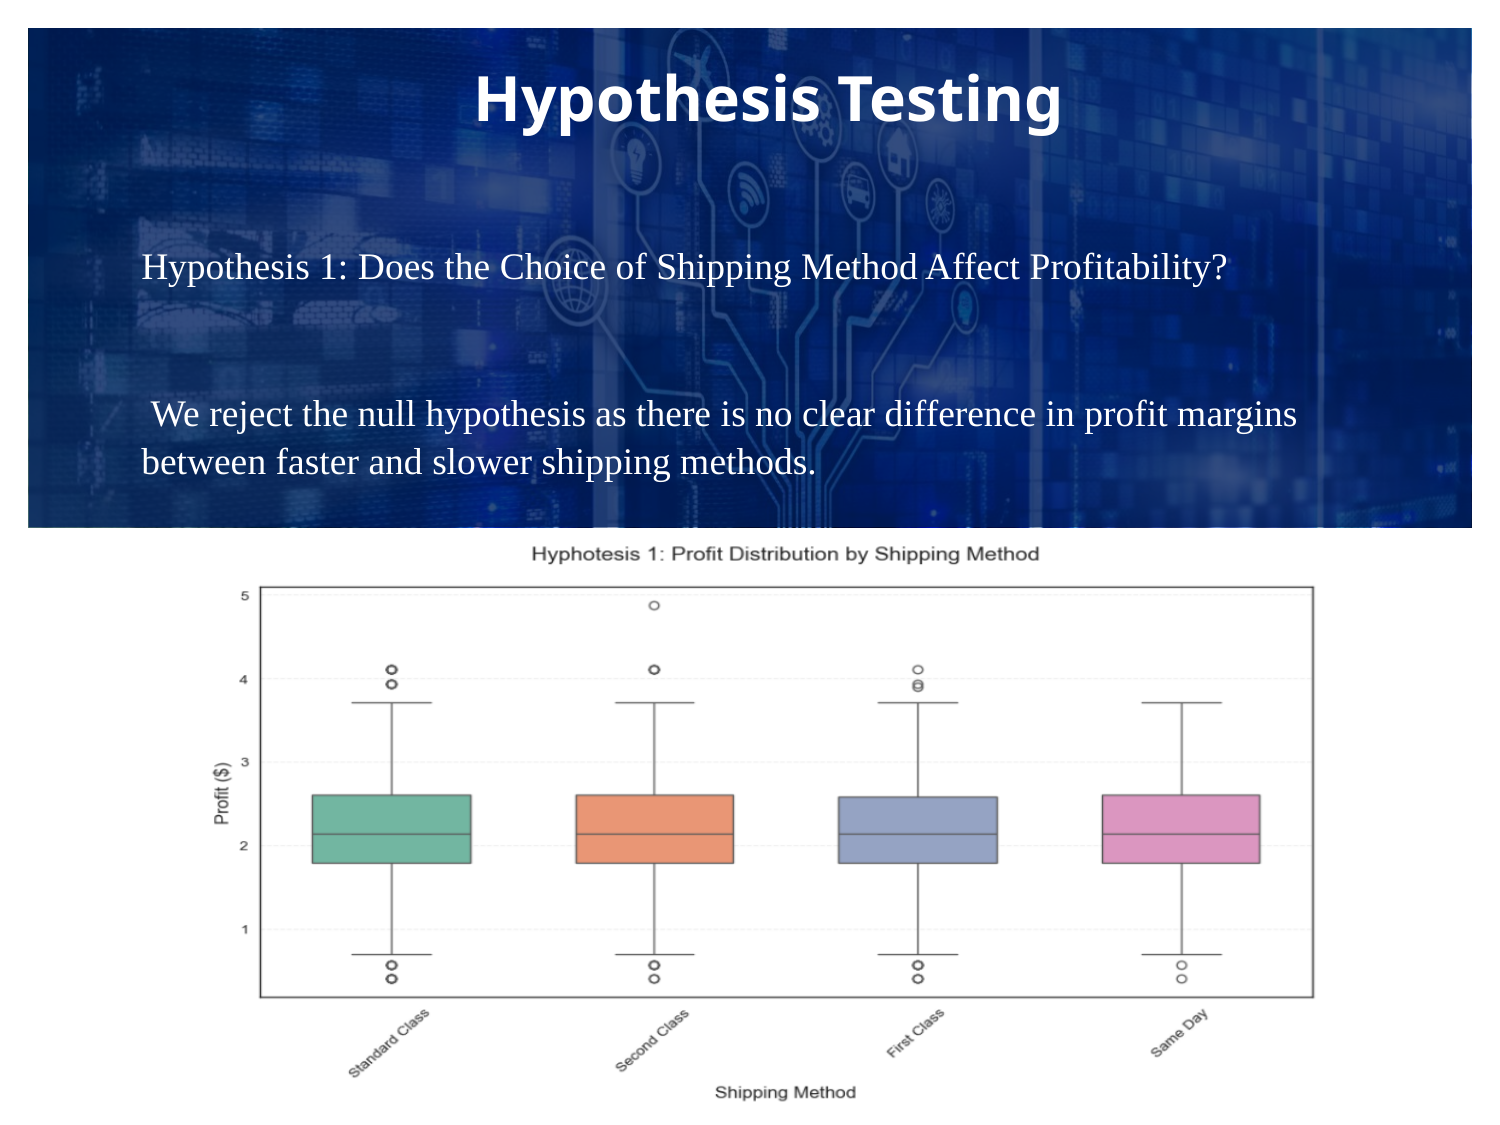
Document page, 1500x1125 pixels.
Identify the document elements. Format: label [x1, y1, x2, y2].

picture [178, 534, 1336, 1119]
picture [28, 27, 1472, 528]
